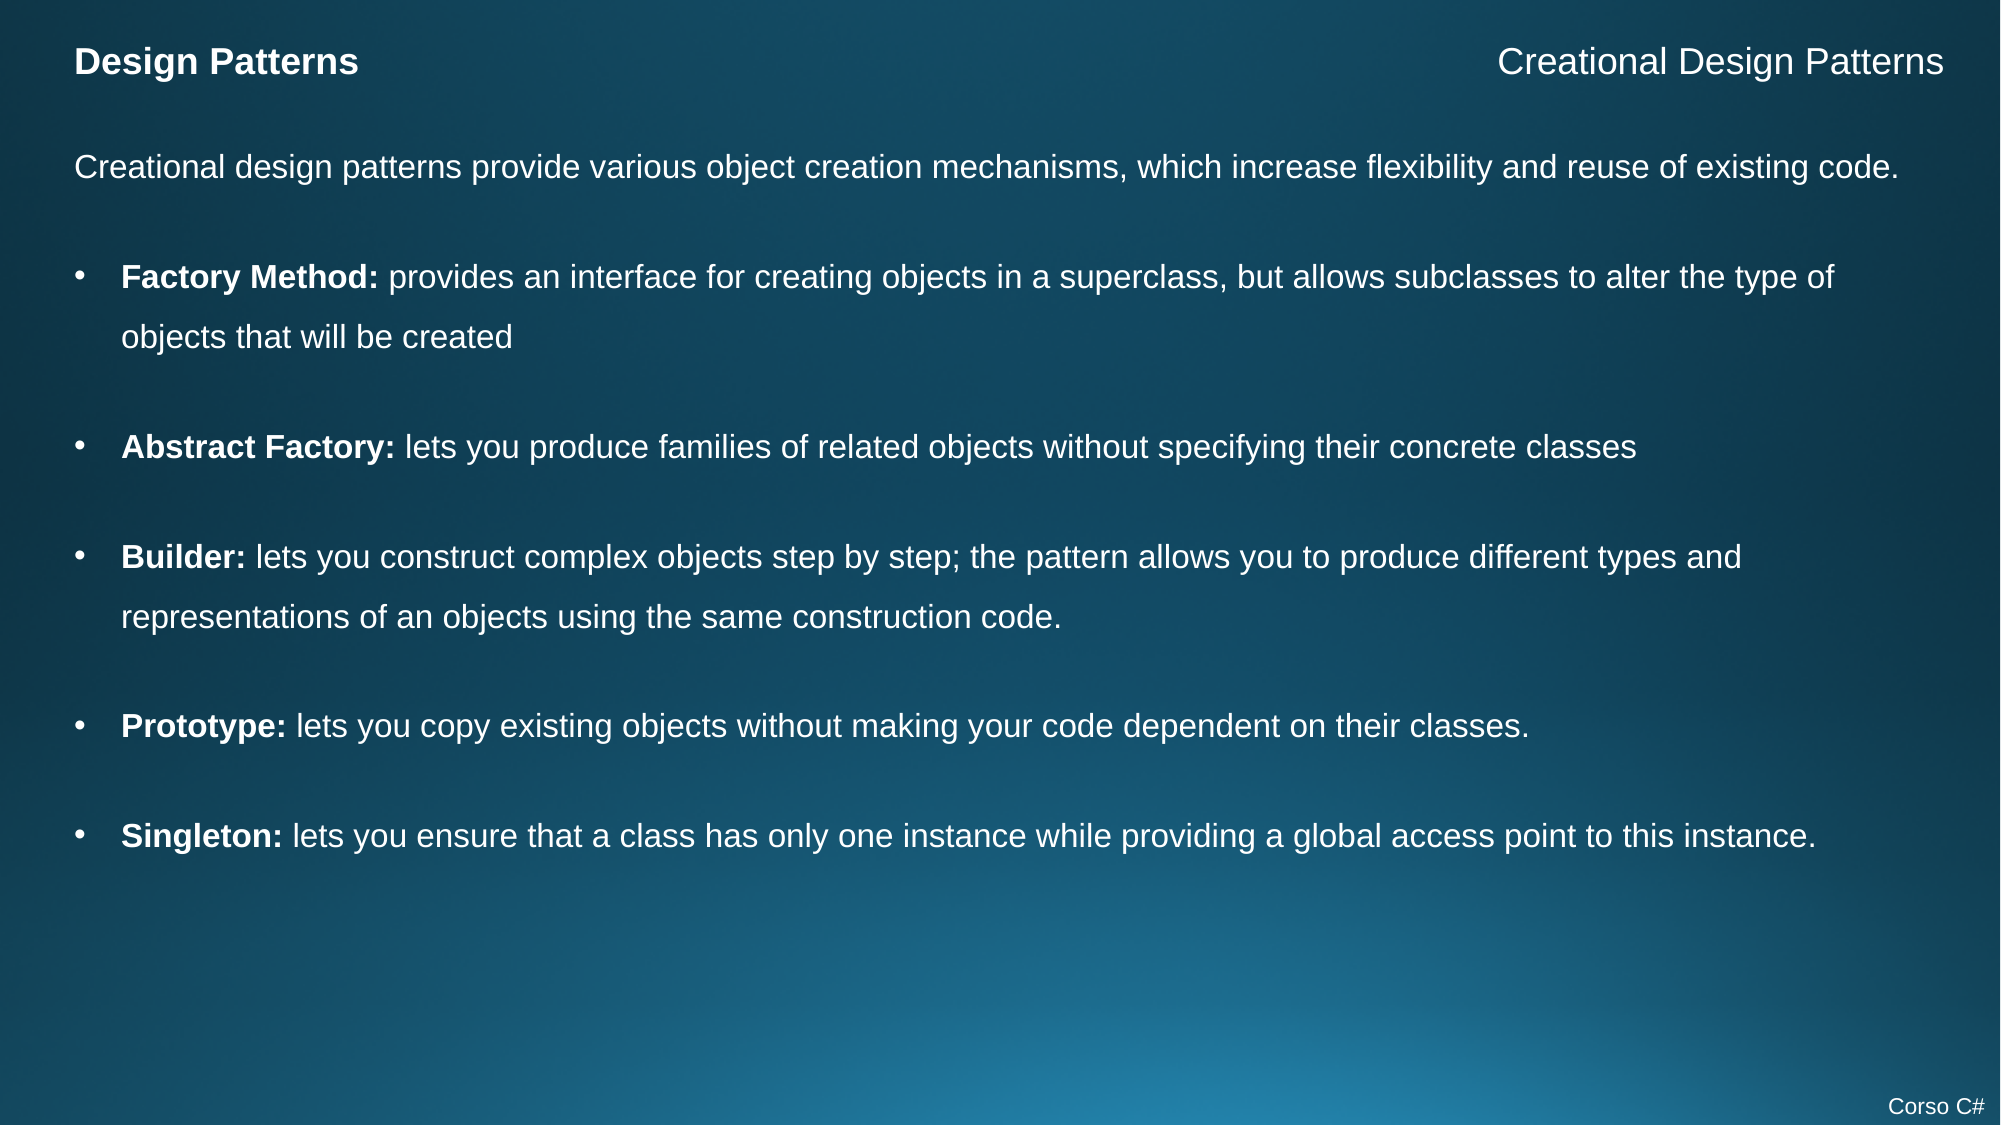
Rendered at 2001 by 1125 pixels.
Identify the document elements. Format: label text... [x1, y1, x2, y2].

picture [0, 0, 2001, 1125]
text_box Creational design patterns provide various object creation mechanisms, which increase flexibility and reuse of existing code. Factory Method: provides an interface for creating objects in a superclass, but allows subclasses to alter the type of objects that will be created Abstract Factory: lets you produce families of related objects without specifying their concrete classes Builder: lets you construct complex objects step by step; the pattern allows you to produce different types and representations of an objects using the same construction code. Prototype: lets you copy existing objects without making your code dependent on their classes. Singleton: lets you ensure that a class has only one instance while providing a global access point to this instance. [59, 117, 1960, 862]
text_box Design Patterns [59, 29, 378, 90]
text_box Creational Design Patterns [773, 29, 1960, 90]
text_box Corso C# [0, 1083, 2000, 1125]
